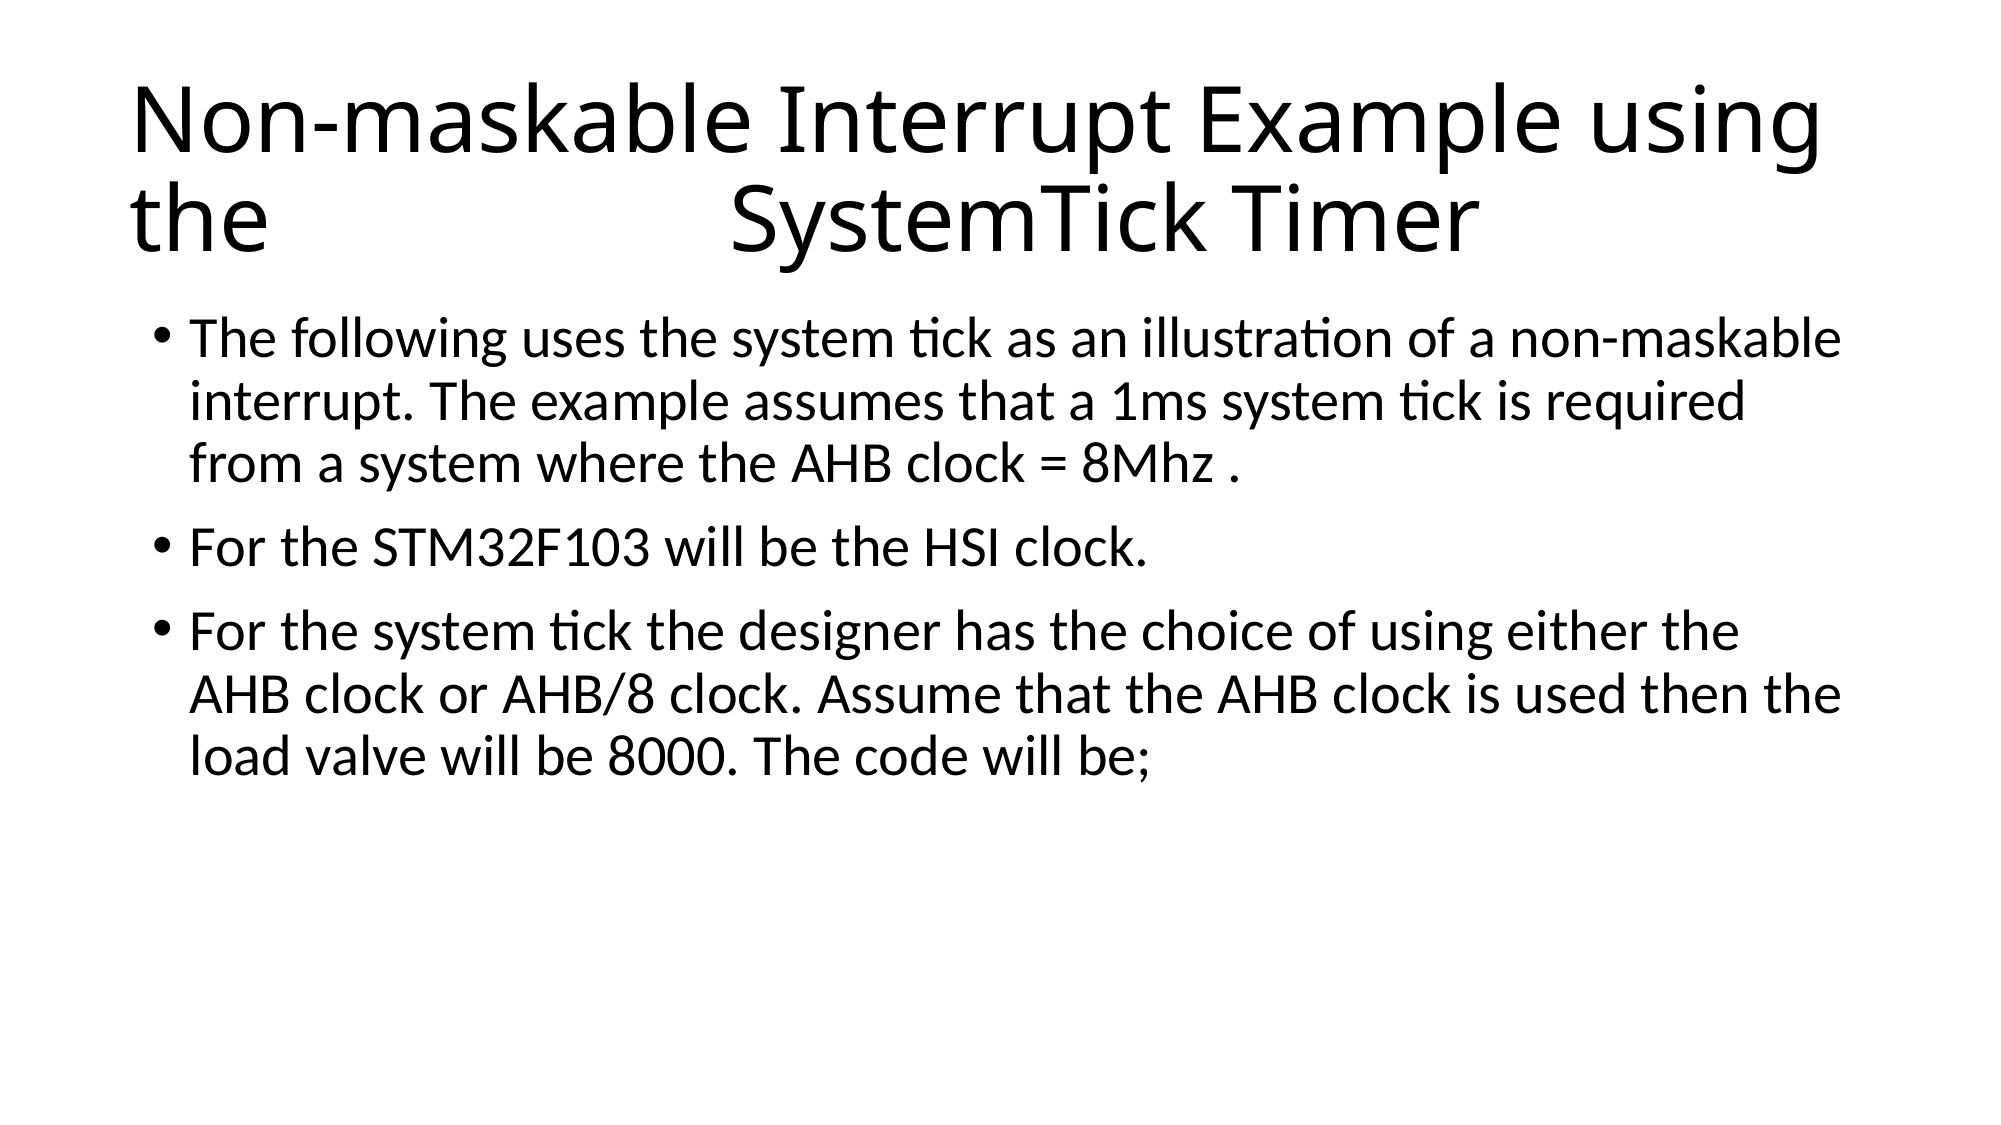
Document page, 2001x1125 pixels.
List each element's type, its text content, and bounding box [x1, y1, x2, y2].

list The following uses the system tick as an illustration of a non-maskable interrupt. The example assumes that a 1ms system tick is required from a system where the AHB clock = 8Mhz . For the STM32F103 will be the HSI clock. For the system tick the designer has the choice of using either the AHB clock or AHB/8 clock. Assume that the AHB clock is used then the load valve will be 8000. The code will be; [137, 299, 1863, 1014]
title Non-maskable Interrupt Example using the SystemTick Timer [114, 50, 1863, 405]
